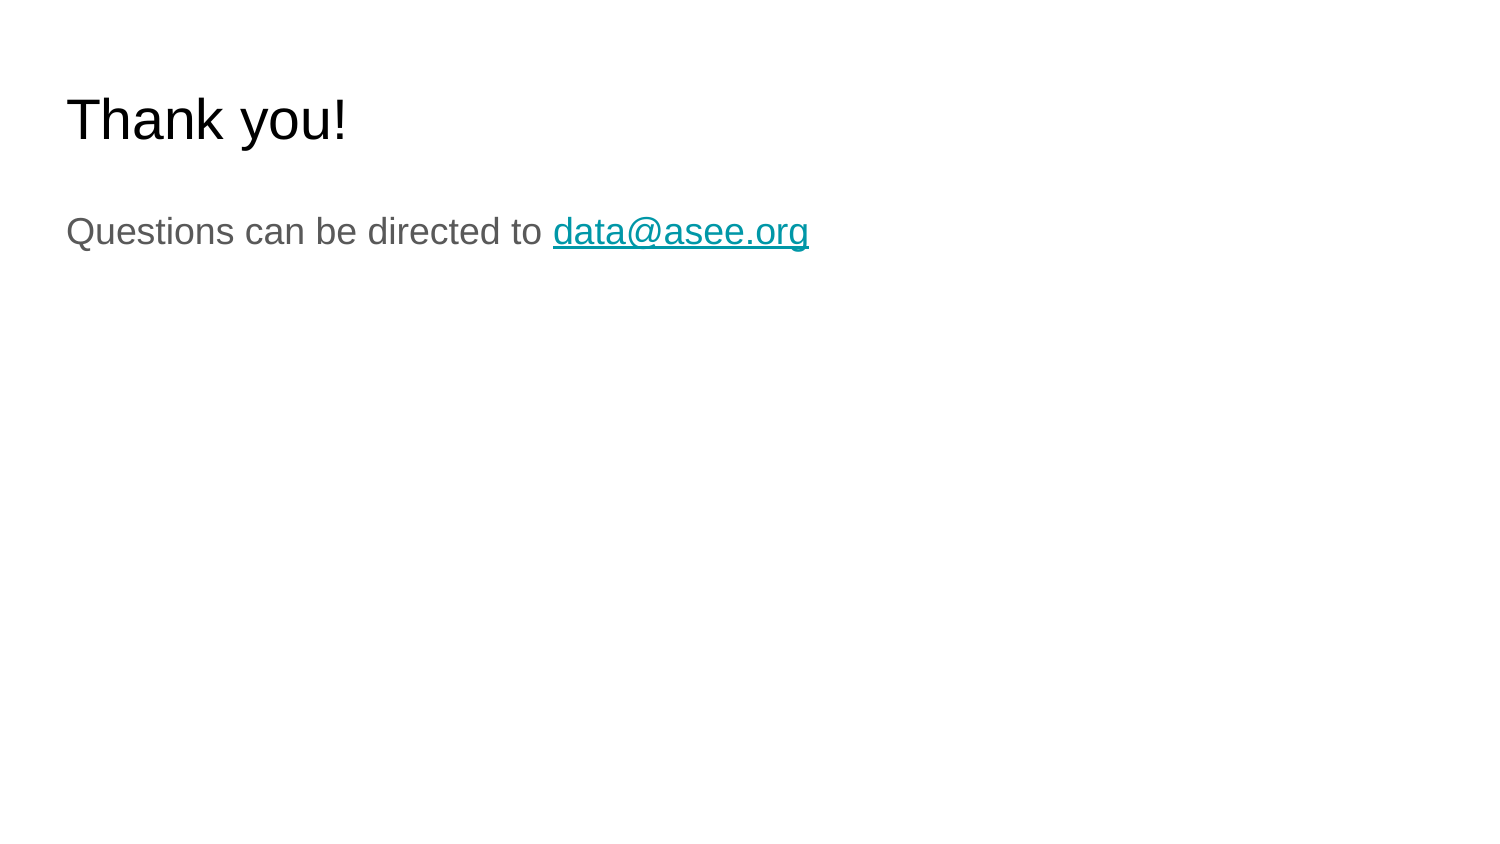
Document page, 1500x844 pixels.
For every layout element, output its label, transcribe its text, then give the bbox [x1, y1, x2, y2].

list Questions can be directed to data@asee.org [51, 189, 1449, 750]
title Thank you! [51, 72, 1449, 167]
